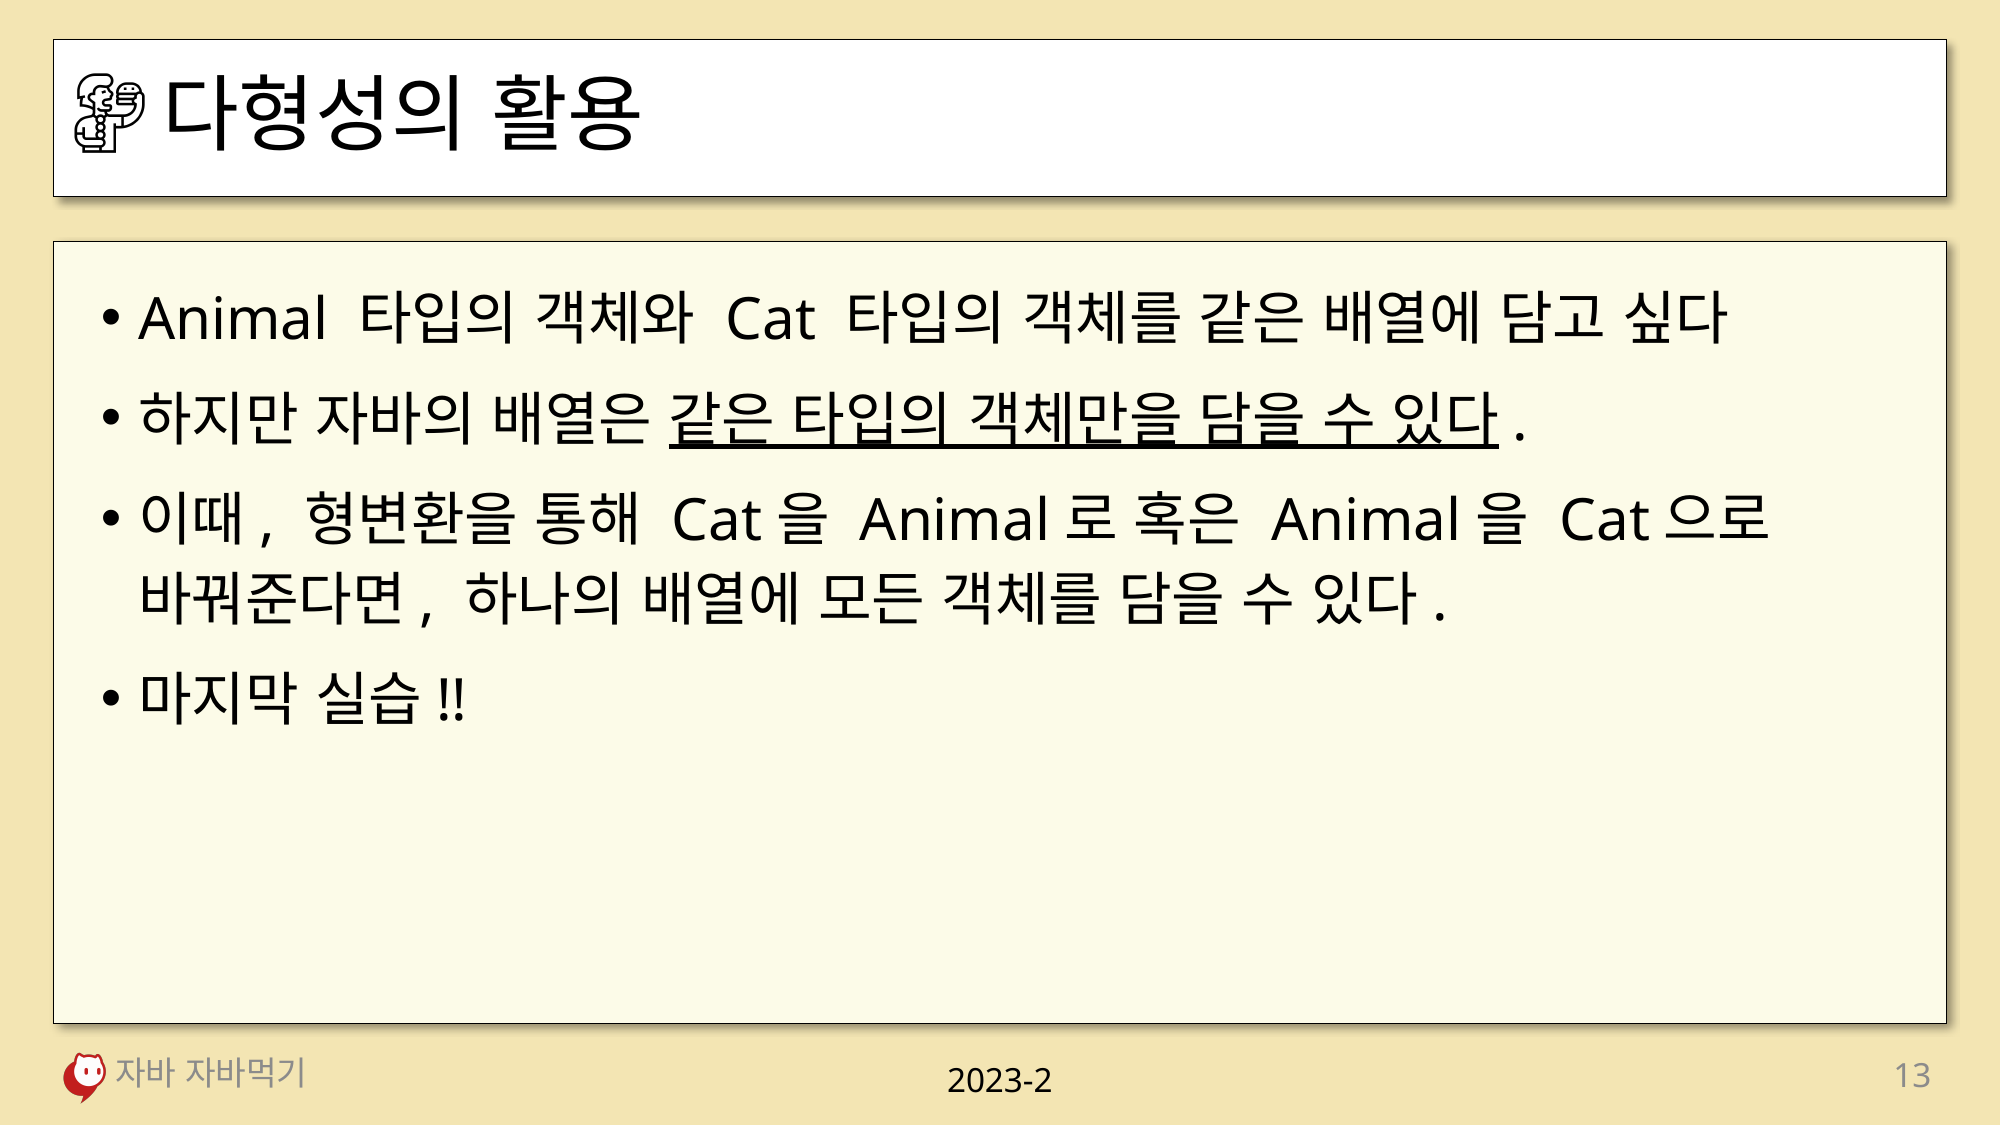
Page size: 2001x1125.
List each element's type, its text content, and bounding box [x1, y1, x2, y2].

list Animal 타입의 객체와 Cat 타입의 객체를 같은 배열에 담고 싶다 하지만 자바의 배열은 같은 타입의 객체만을 담을 수 있다. 이때, 형변환을 통해 Cat을 Animal로 혹은 Animal을 Cat으로 바꿔준다면, 하나의 배열에 모든 객체를 담을 수 있다. 마지막 실습!! [53, 241, 1947, 1024]
footer 자바 자바먹기 [53, 1046, 370, 1107]
picture [68, 72, 151, 154]
title 다형성의 활용 [53, 39, 1947, 197]
slide_number 13 [1496, 1046, 1947, 1107]
